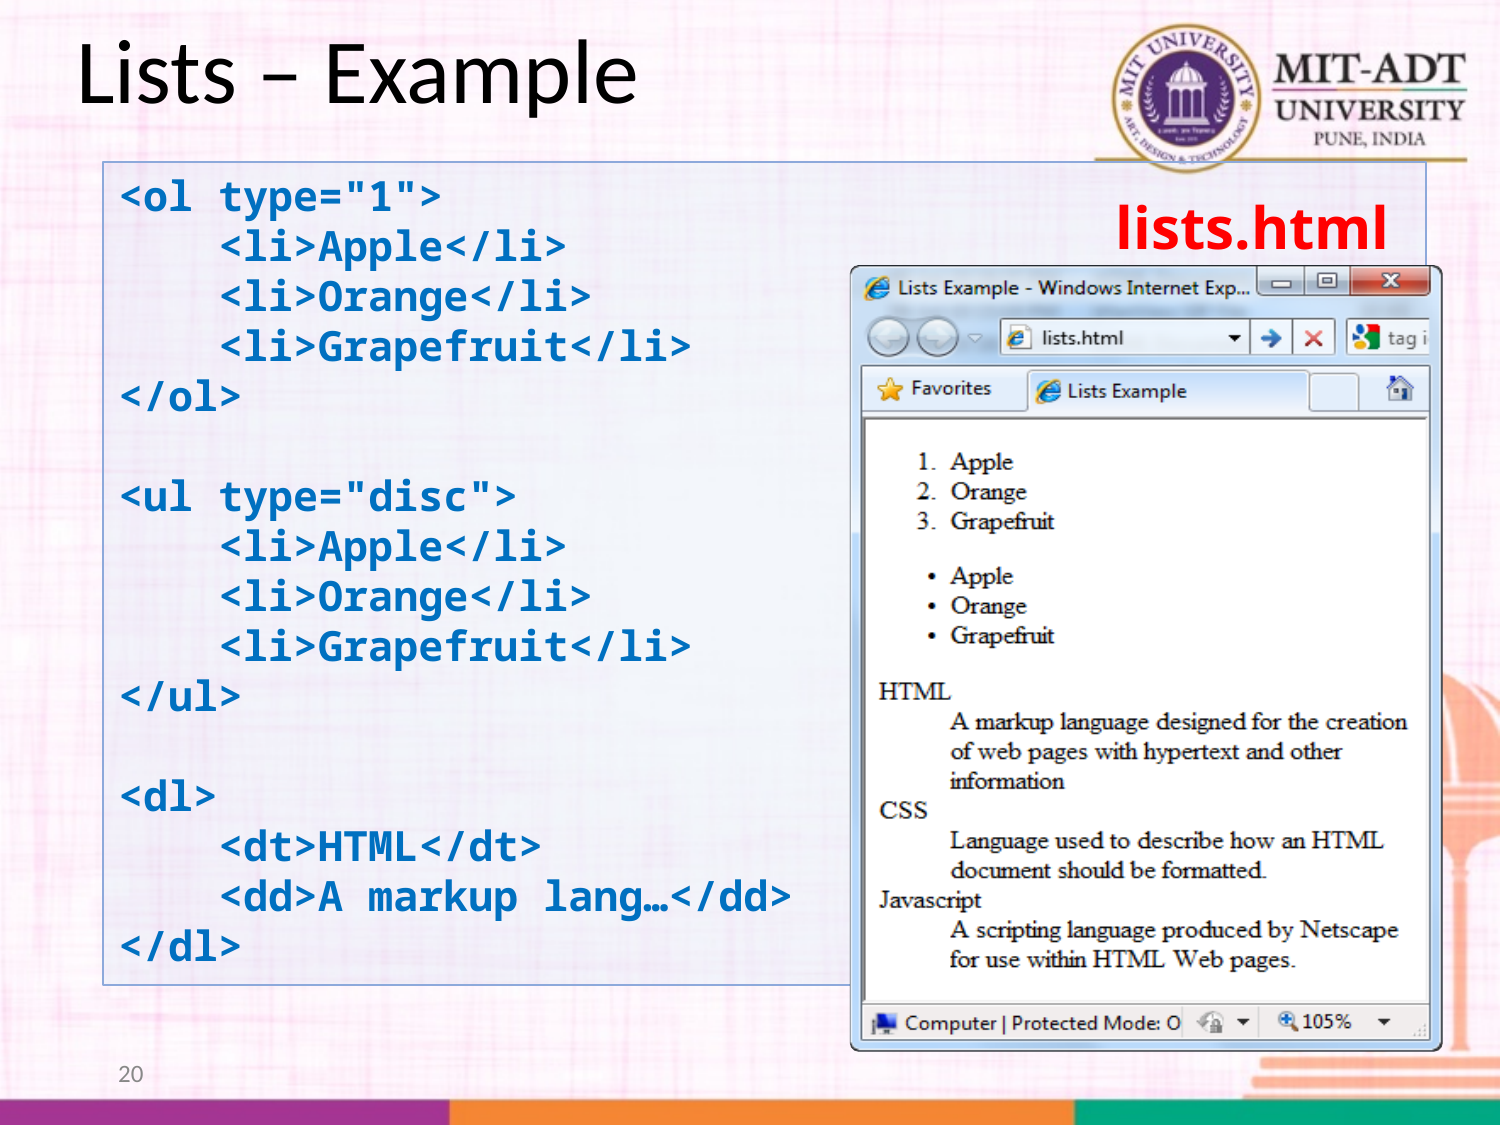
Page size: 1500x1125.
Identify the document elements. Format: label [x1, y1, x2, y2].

list [0, 0, 1500, 1125]
picture [849, 264, 1443, 1052]
